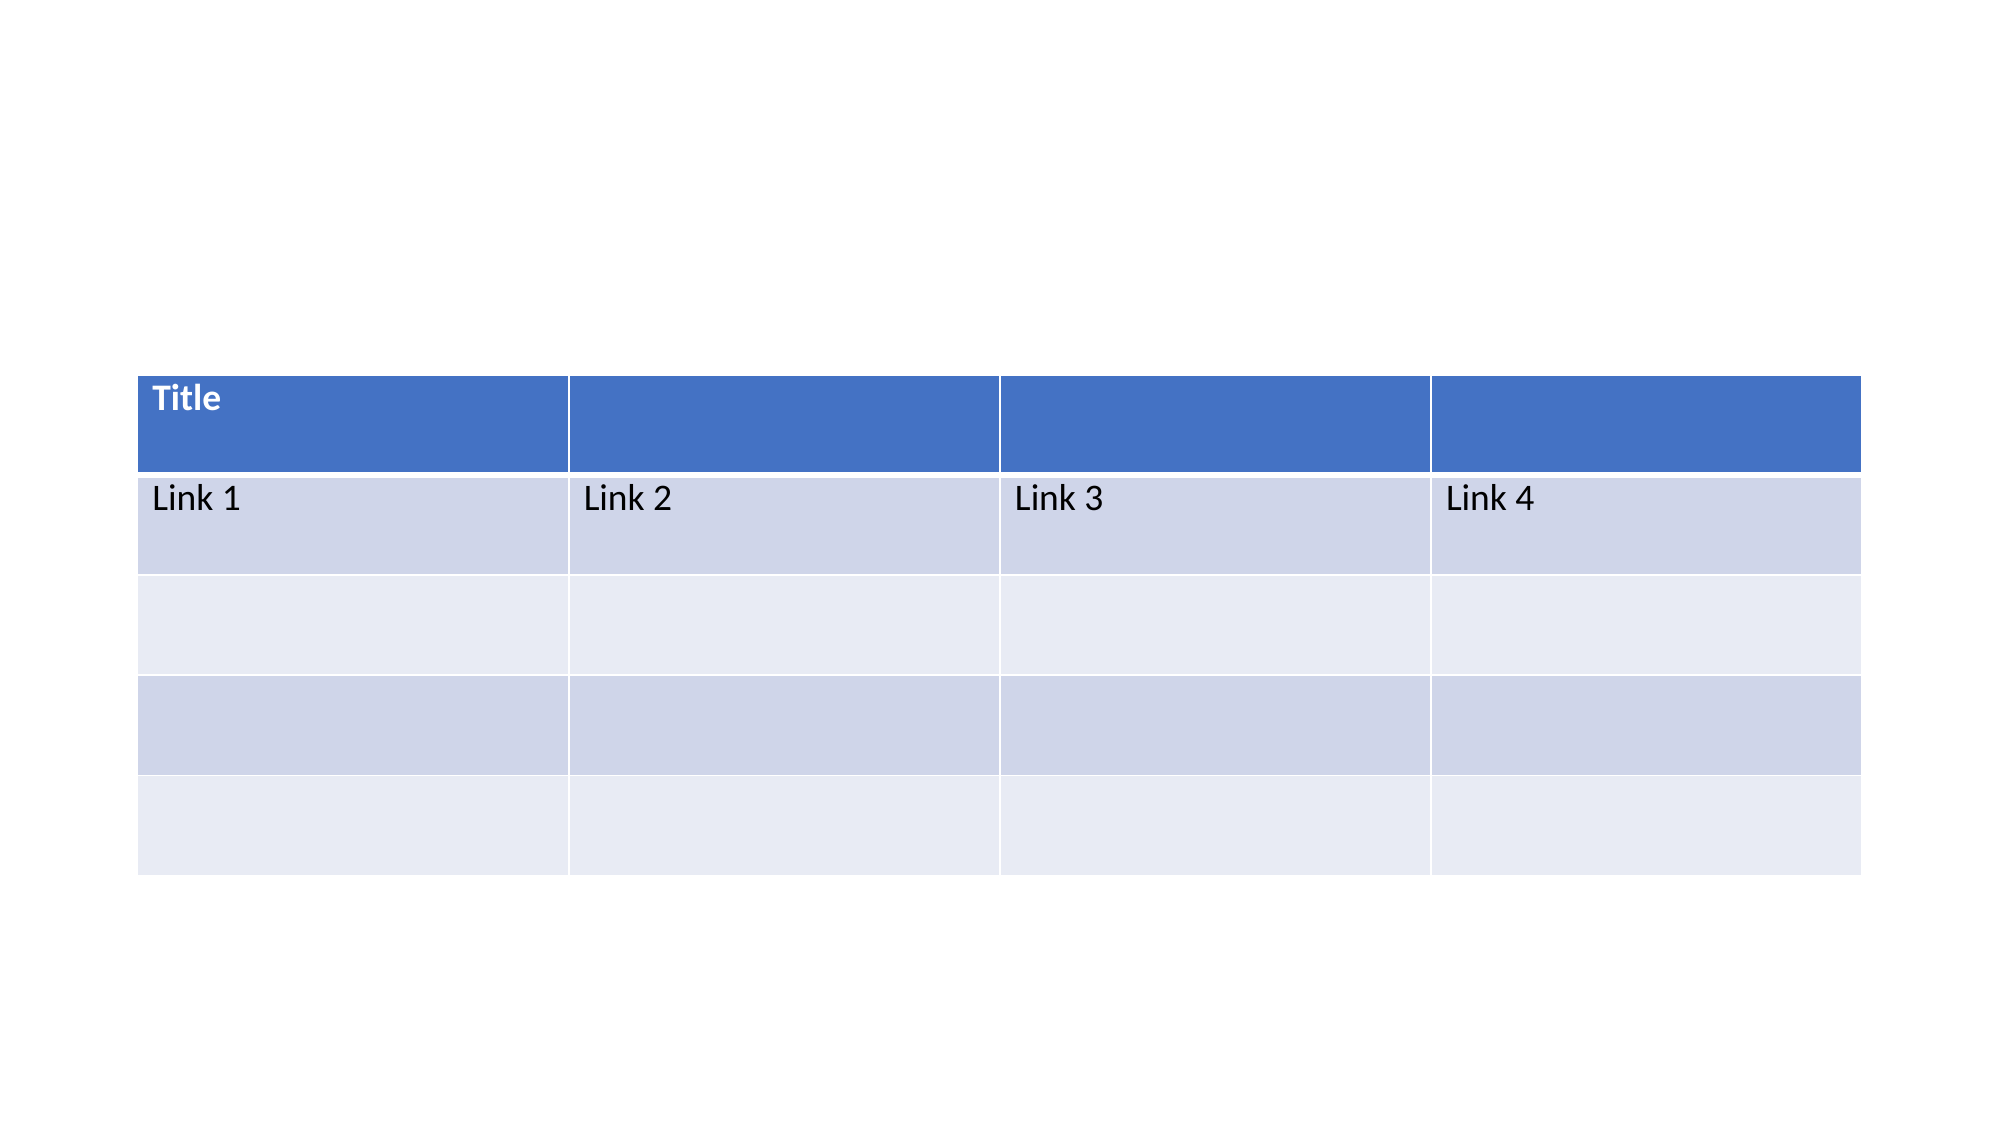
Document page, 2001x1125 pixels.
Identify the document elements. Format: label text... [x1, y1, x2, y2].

table_cell [1001, 676, 1430, 775]
table_cell [1001, 576, 1430, 674]
table_cell [138, 576, 568, 674]
table_cell [1001, 776, 1430, 875]
table_header [1432, 376, 1861, 472]
table_cell Link 4 [1432, 478, 1861, 574]
table_cell Link 2 [570, 478, 999, 574]
table_cell [1432, 676, 1861, 775]
table_cell [138, 776, 568, 875]
table_cell [138, 676, 568, 775]
table_cell [1432, 776, 1861, 875]
table_cell [570, 676, 999, 775]
table_header [1001, 376, 1430, 472]
table_header [570, 376, 999, 472]
table_cell [1432, 576, 1861, 674]
table_cell Link 3 [1001, 478, 1430, 574]
table_cell [570, 776, 999, 875]
table_cell [570, 576, 999, 674]
table_cell Link 1 [138, 478, 568, 574]
table_header Title [138, 376, 568, 472]
